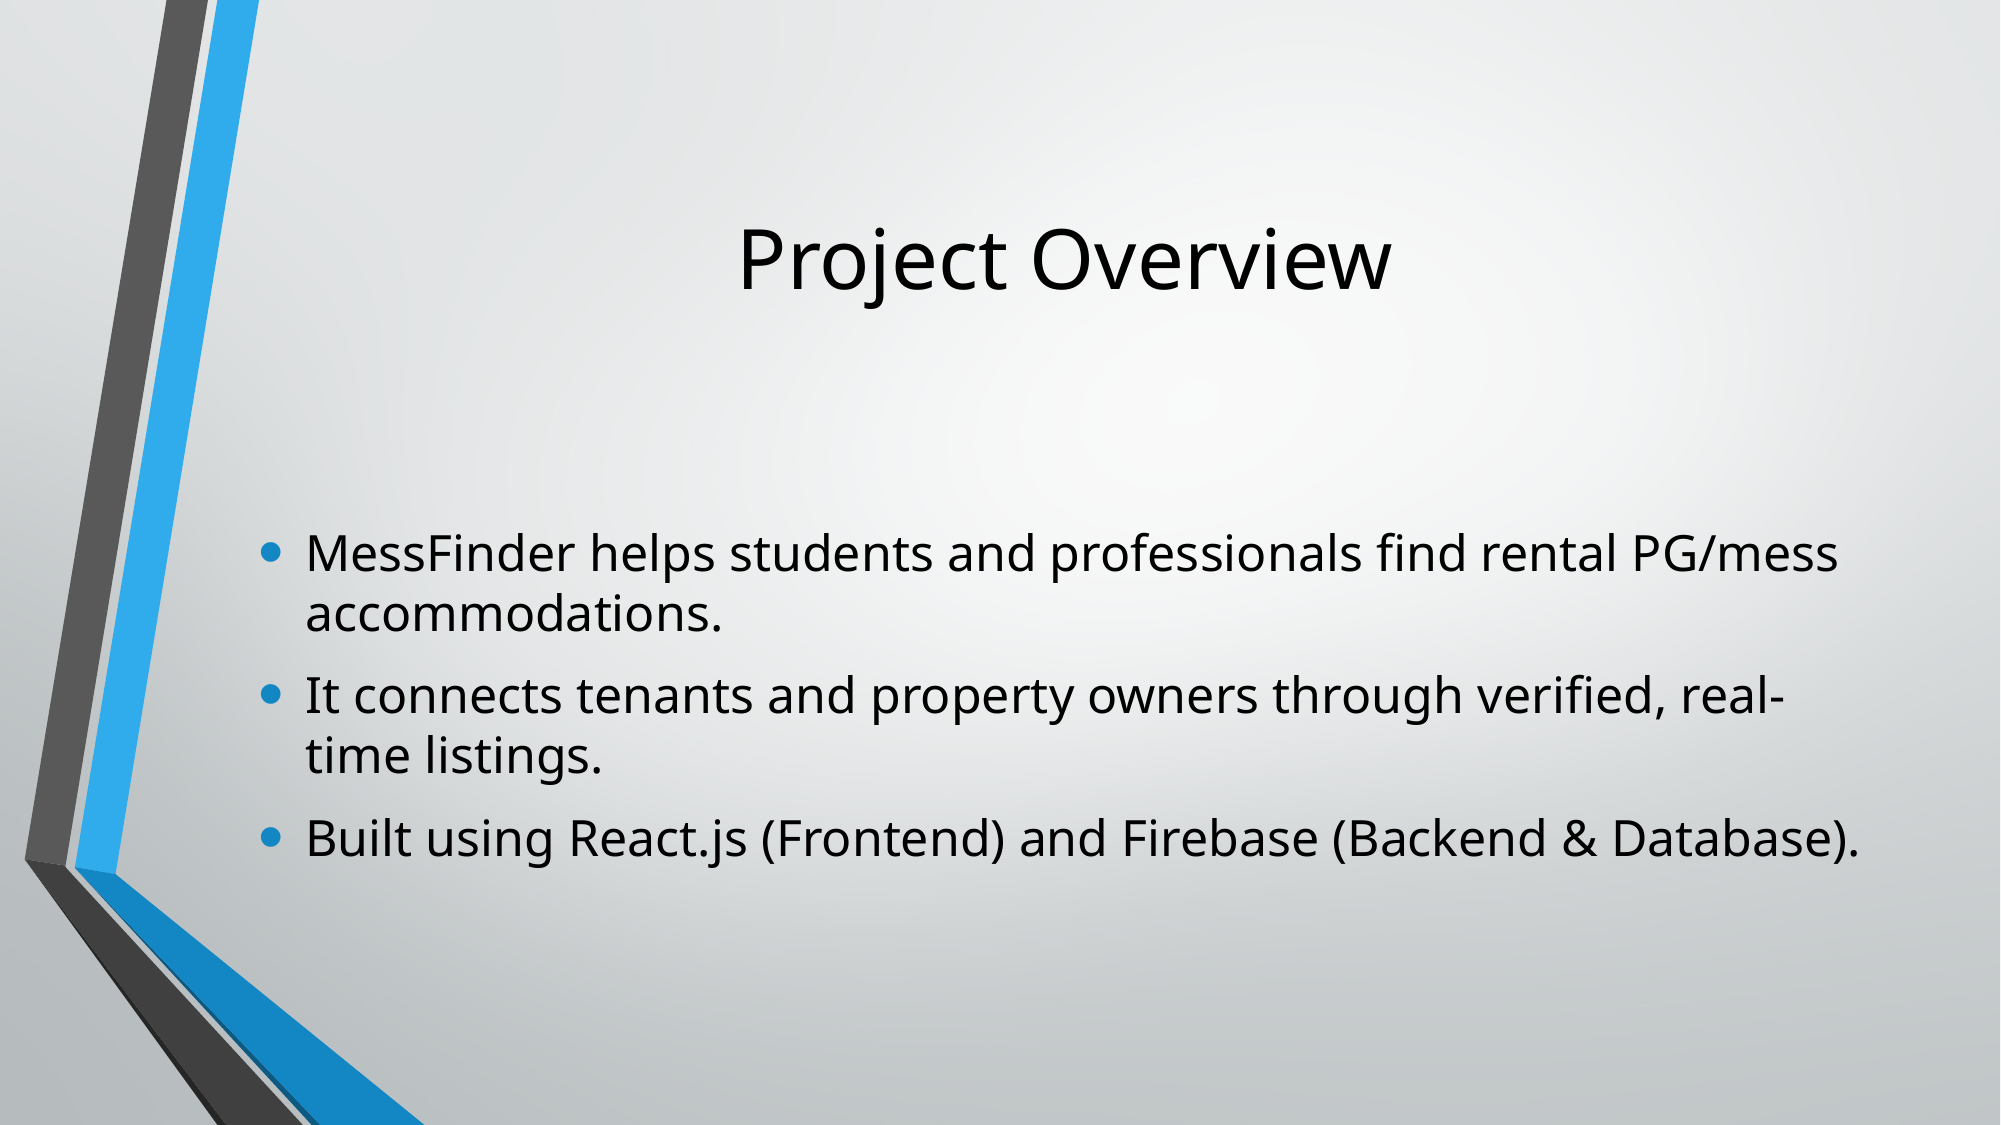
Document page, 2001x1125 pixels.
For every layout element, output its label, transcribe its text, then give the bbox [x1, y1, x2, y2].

list MessFinder helps students and professionals find rental PG/mess accommodations. It connects tenants and property owners through verified, real-time listings. Built using React.js (Frontend) and Firebase (Backend & Database). [243, 437, 1887, 950]
title Project Overview [243, 112, 1887, 400]
